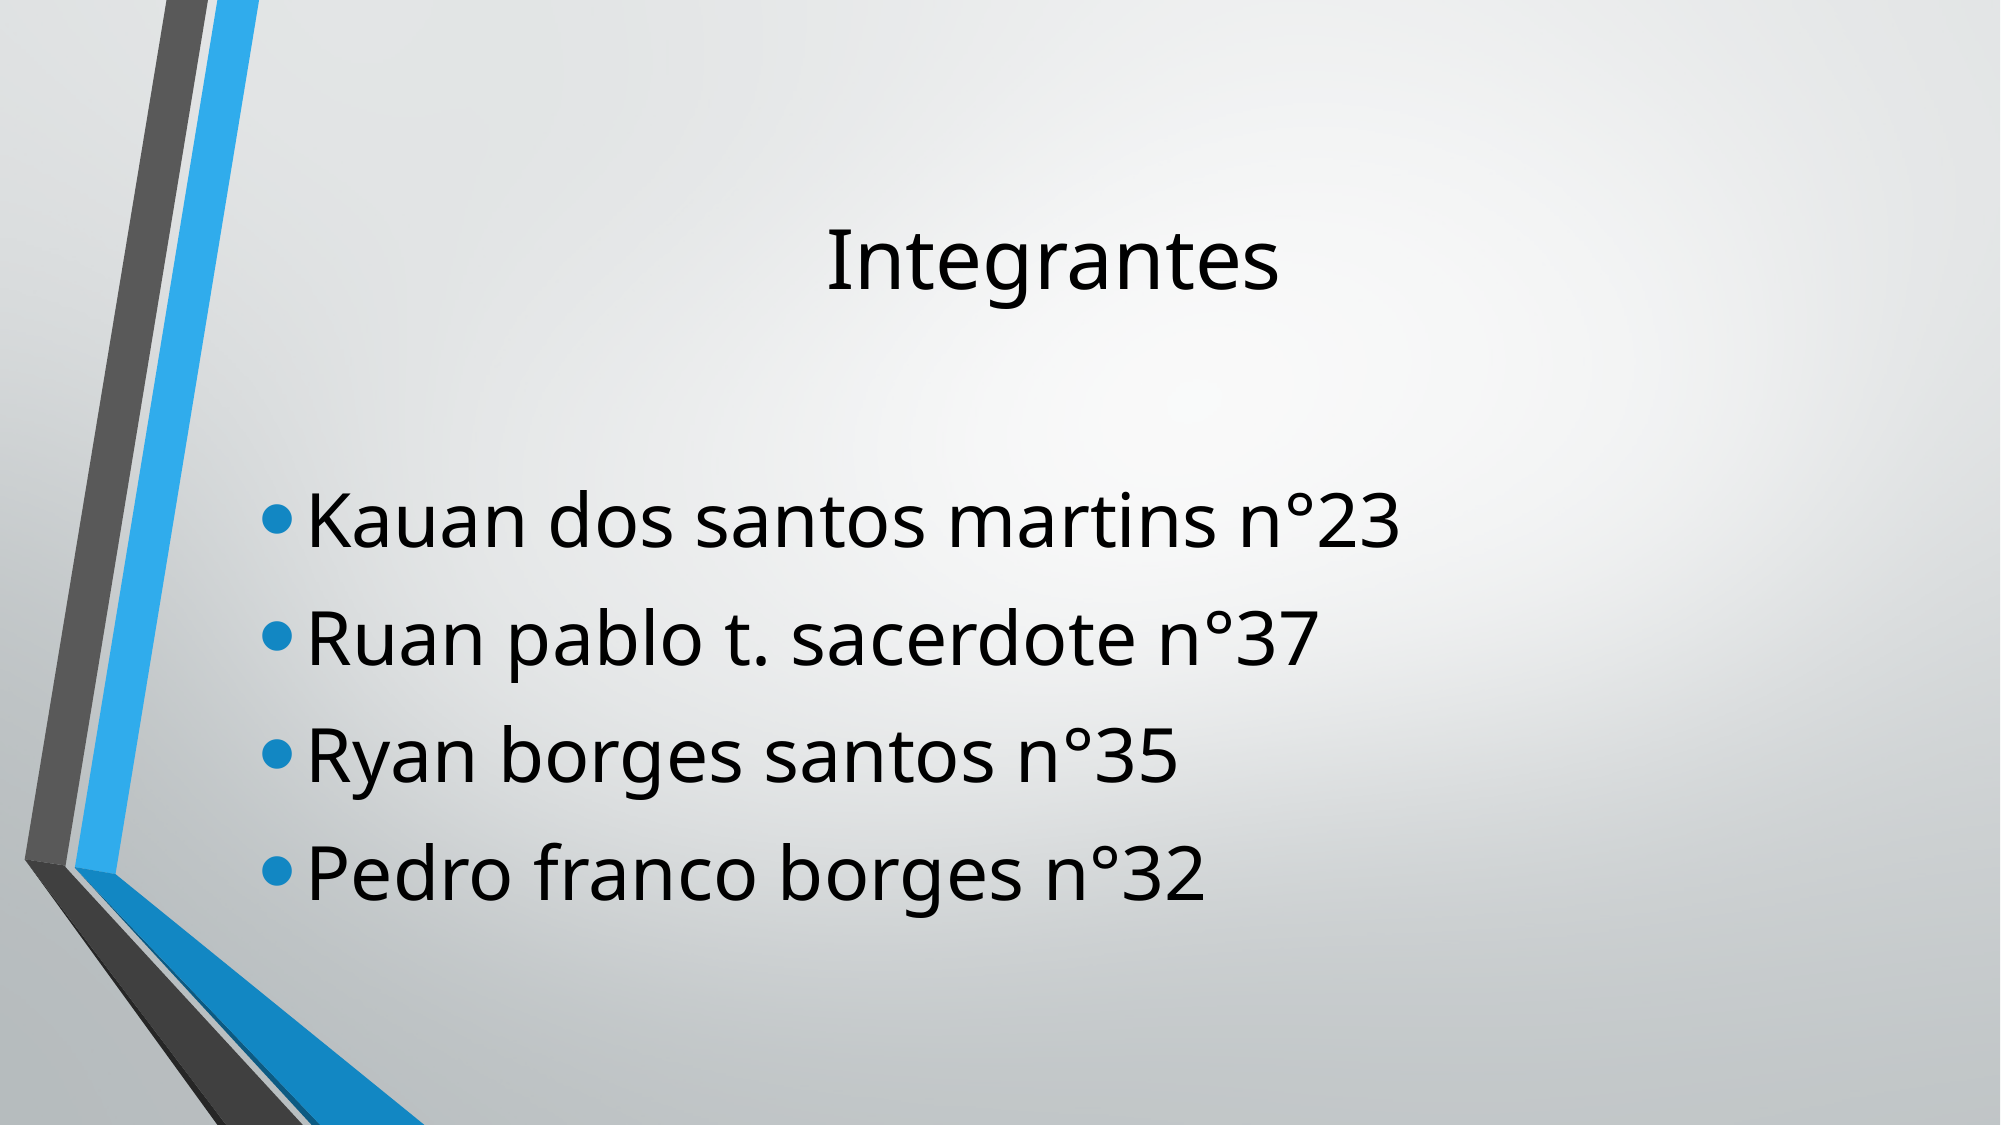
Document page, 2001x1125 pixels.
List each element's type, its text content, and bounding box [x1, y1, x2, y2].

list Kauan dos santos martins n°23 Ruan pablo t. sacerdote n°37 Ryan borges santos n°35 Pedro franco borges n°32 [243, 437, 1887, 950]
title Integrantes [243, 112, 1887, 400]
